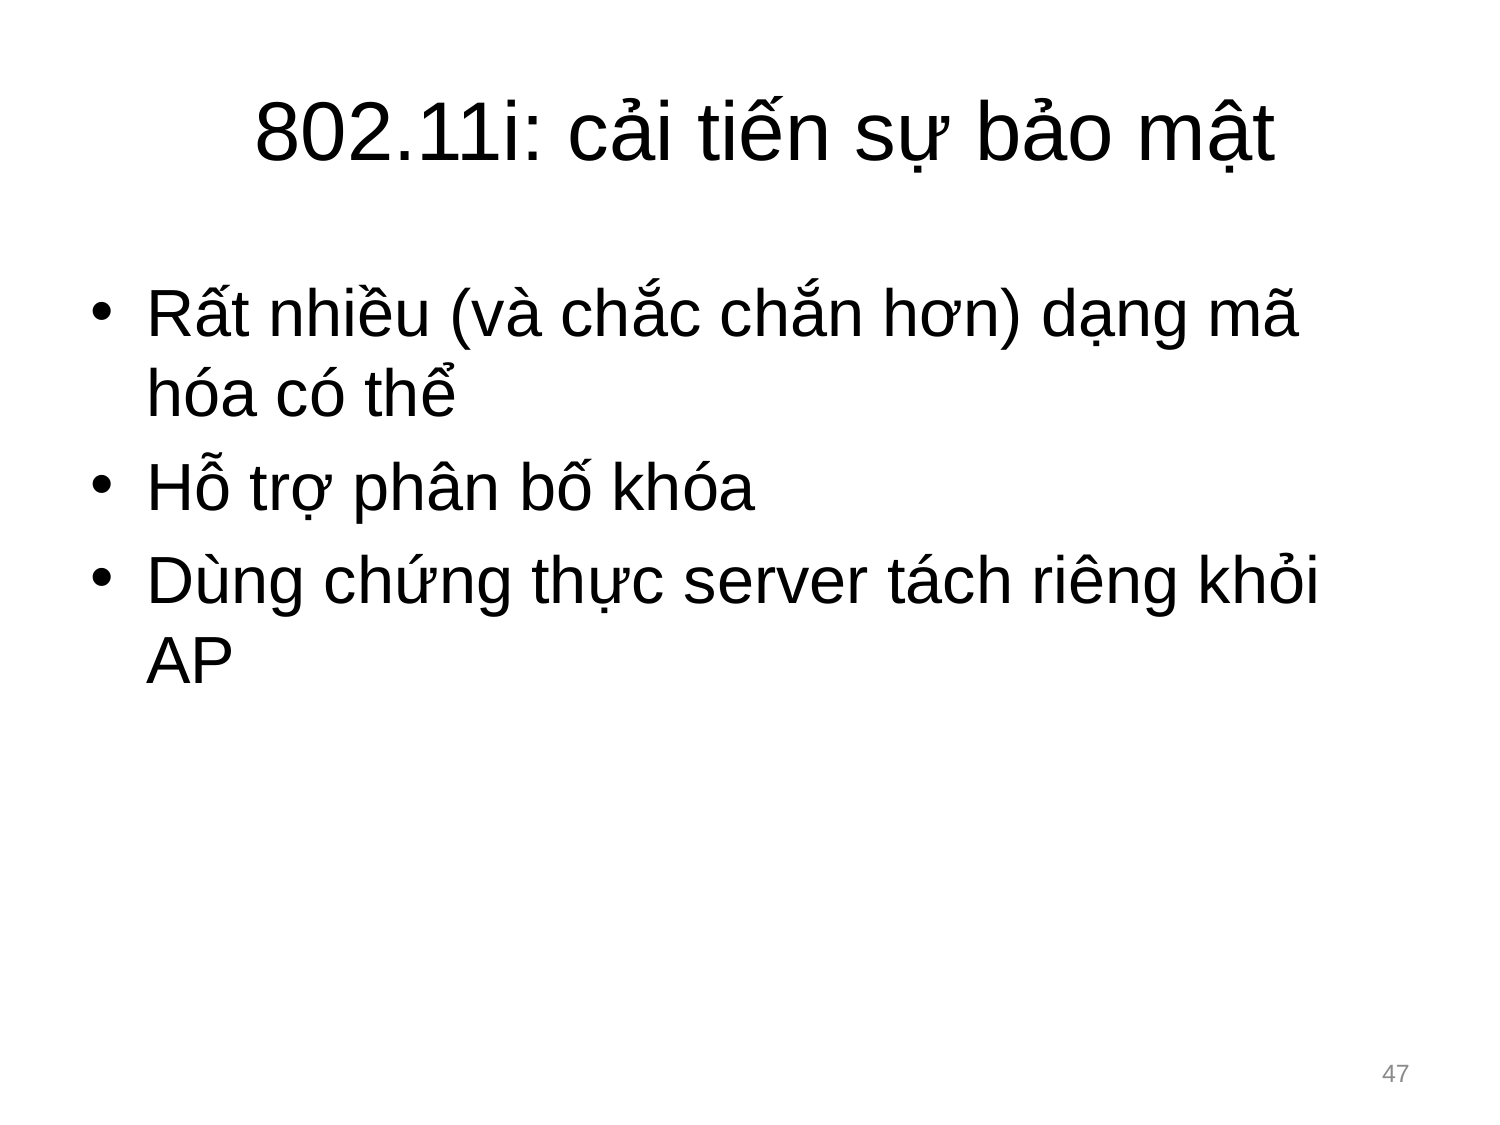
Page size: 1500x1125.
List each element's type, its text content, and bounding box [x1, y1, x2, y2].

slide_number 47 [1074, 1042, 1425, 1103]
list Rất nhiều (và chắc chắn hơn) dạng mã hóa có thể Hỗ trợ phân bố khóa Dùng chứng thực server tách riêng khỏi AP [75, 262, 1425, 1005]
title 802.11i: cải tiến sự bảo mật [174, 33, 1333, 221]
